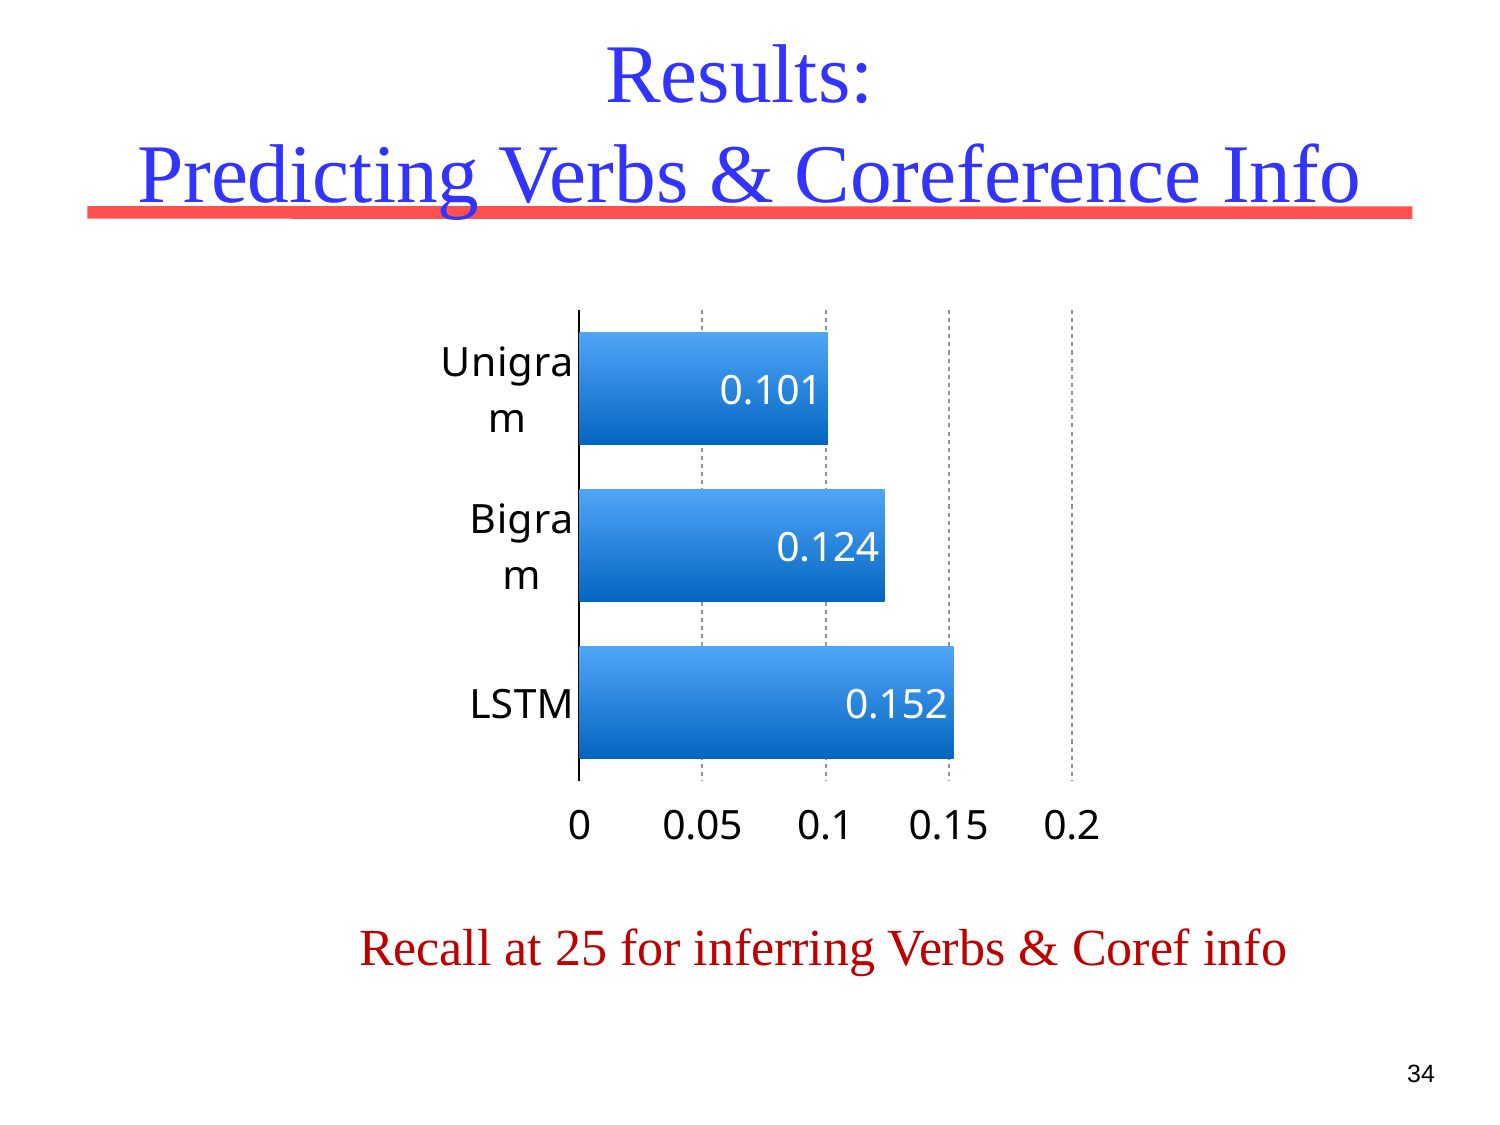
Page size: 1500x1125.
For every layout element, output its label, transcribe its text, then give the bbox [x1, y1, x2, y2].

text_box Recall at 25 for inferring Verbs & Coref info [353, 907, 1294, 982]
slide_number 34 [1137, 1049, 1451, 1125]
chart [439, 275, 1101, 852]
title Results: Predicting Verbs & Coreference Info [112, 37, 1388, 201]
